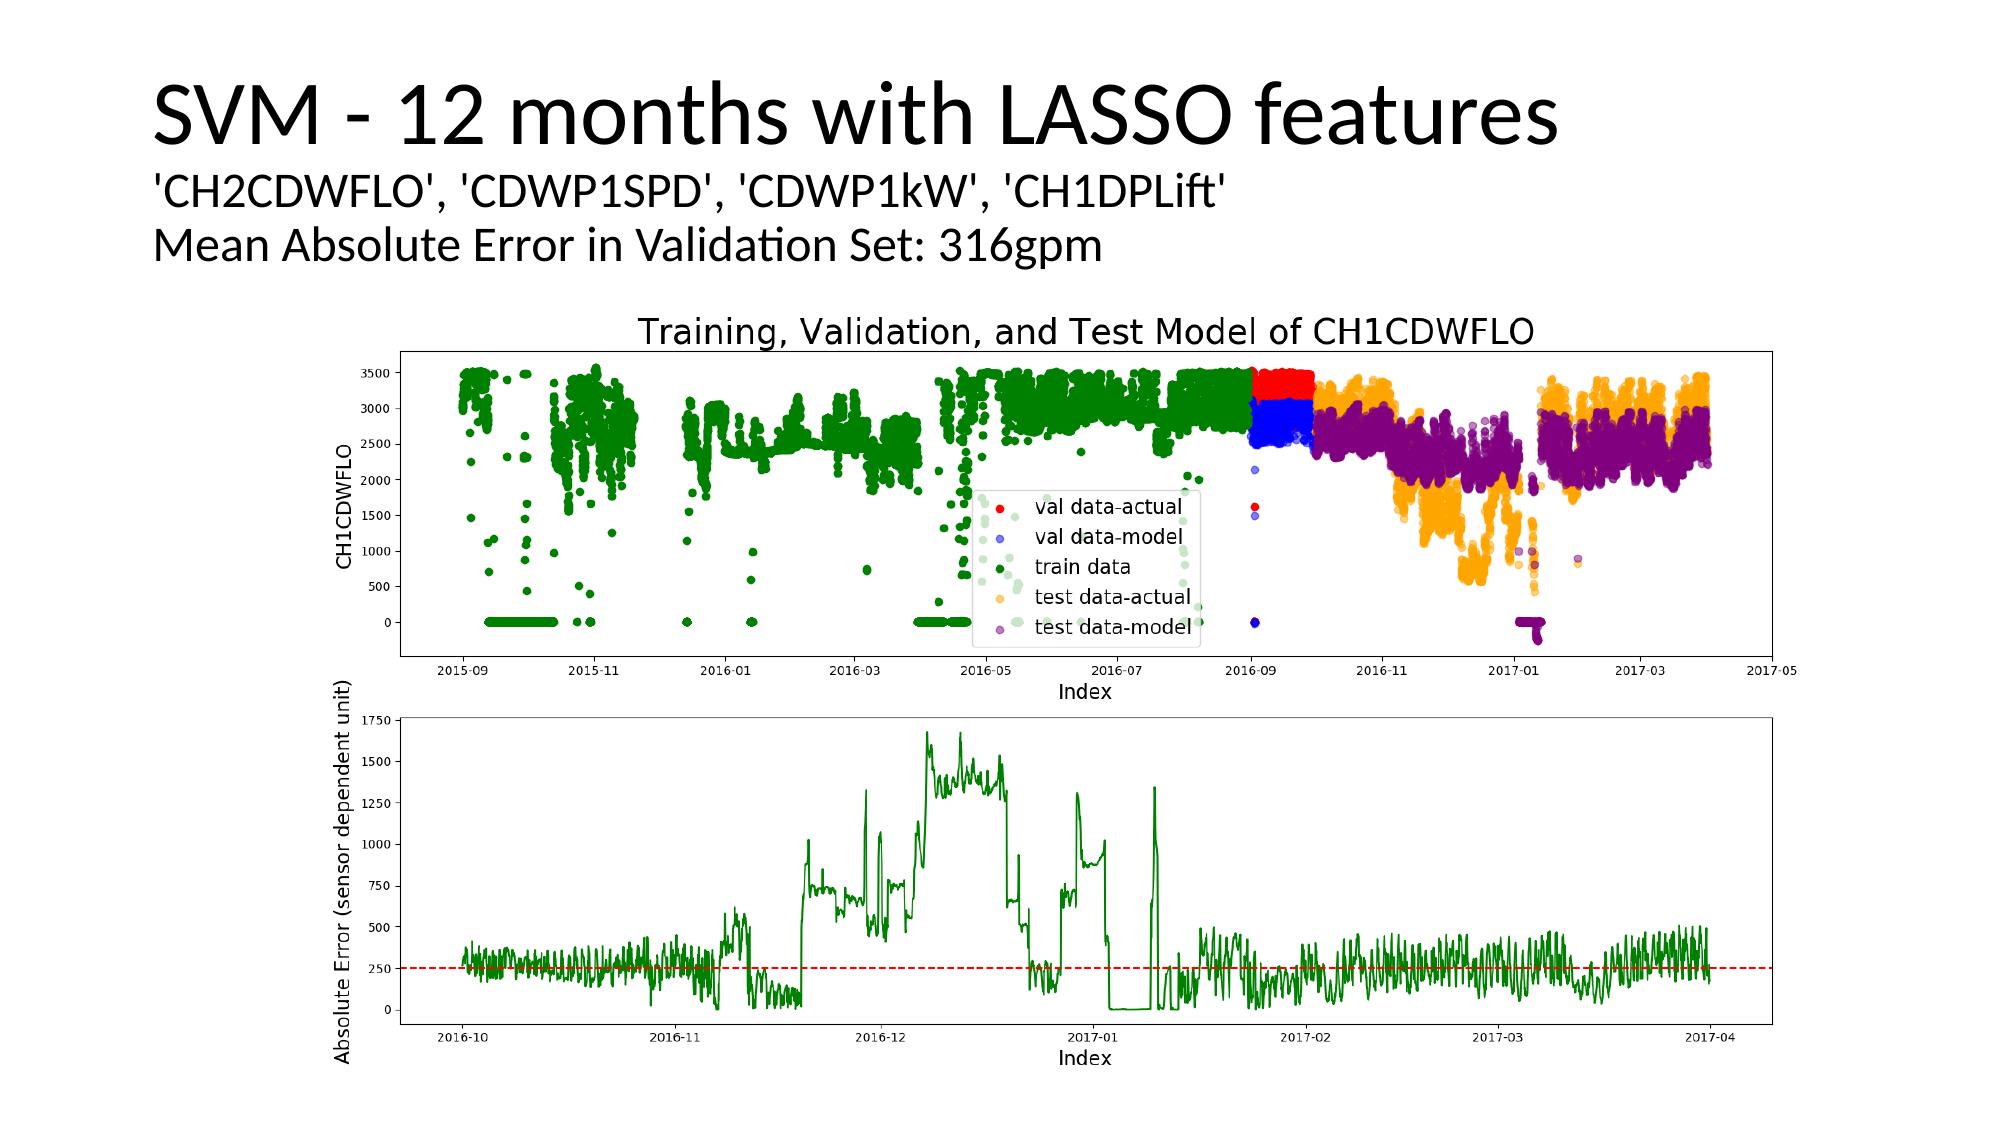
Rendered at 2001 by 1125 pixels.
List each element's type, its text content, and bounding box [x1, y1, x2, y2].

title SVM - 12 months with LASSO features 'CH2CDWFLO', 'CDWP1SPD', 'CDWP1kW', 'CH1DPLift' Mean Absolute Error in Validation Set: 316gpm [137, 59, 1863, 278]
picture [305, 299, 1813, 1087]
